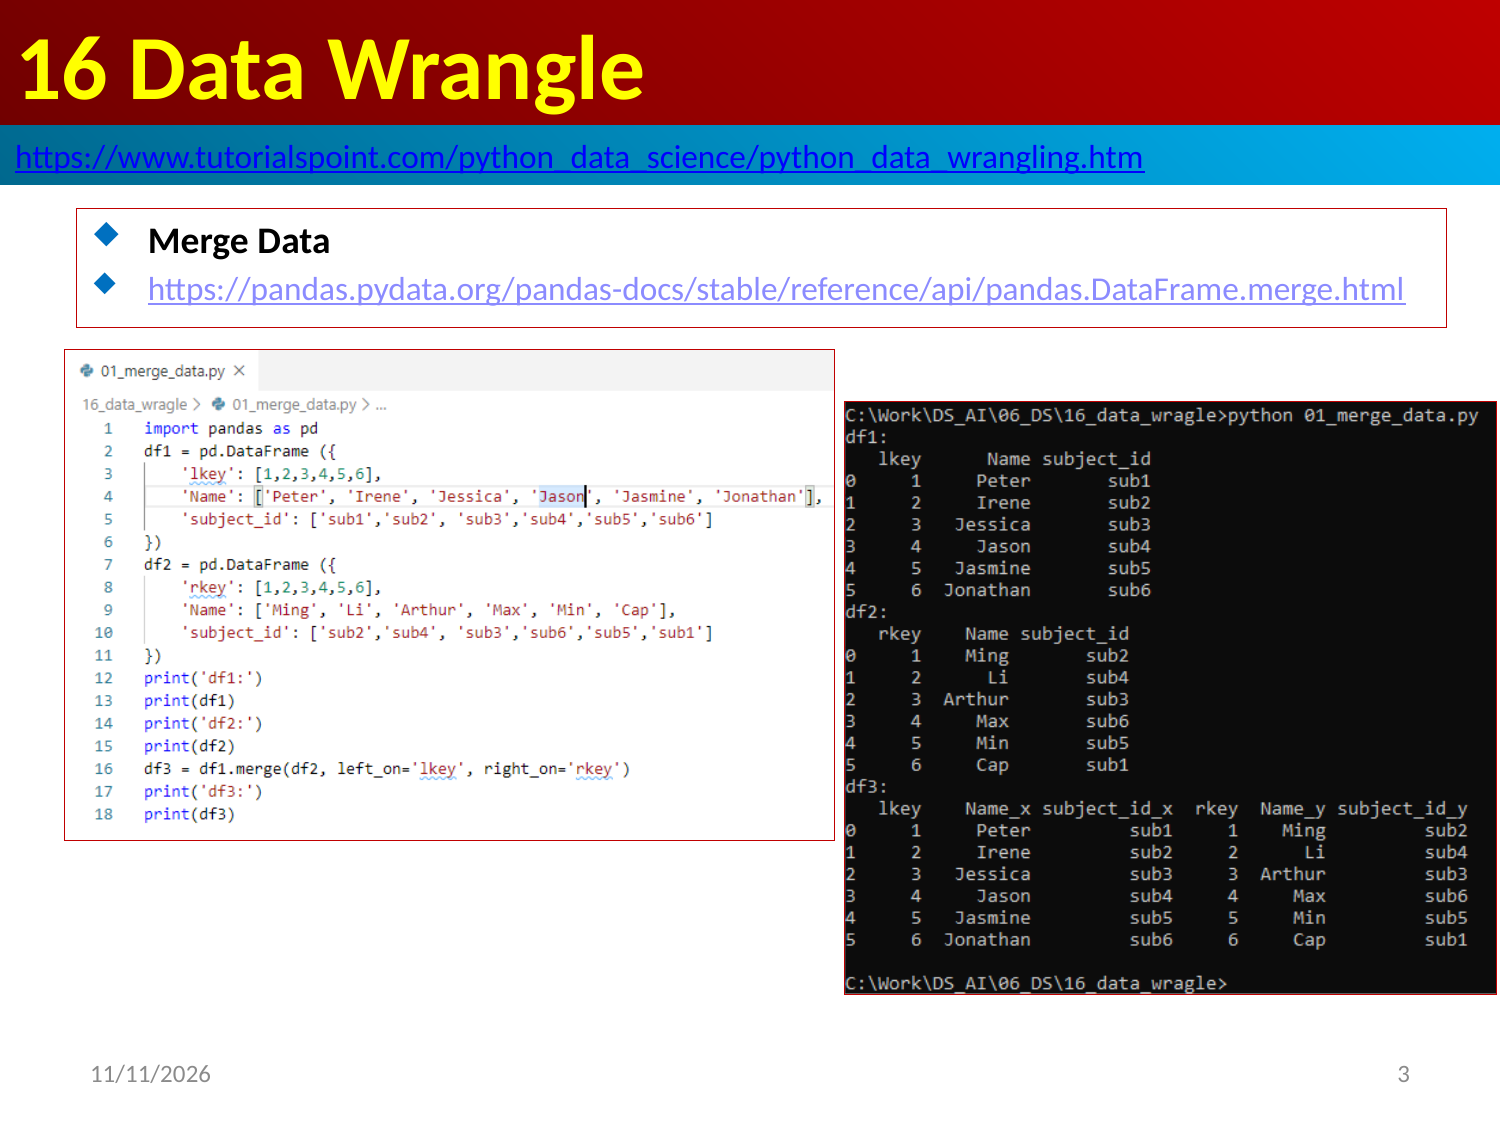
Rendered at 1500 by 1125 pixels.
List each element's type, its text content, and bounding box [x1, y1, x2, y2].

picture [64, 349, 835, 841]
text_box https://www.tutorialspoint.com/python_data_science/python_data_wrangling.htm [0, 125, 1500, 185]
title 16 Data Wrangle [0, 0, 1500, 125]
slide_number 3 [1074, 1042, 1425, 1103]
picture [844, 401, 1497, 996]
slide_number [75, 1042, 425, 1103]
subtitle Merge Data https://pandas.pydata.org/pandas-docs/stable/reference/api/pandas.DataFrame.merge.html [76, 208, 1447, 328]
